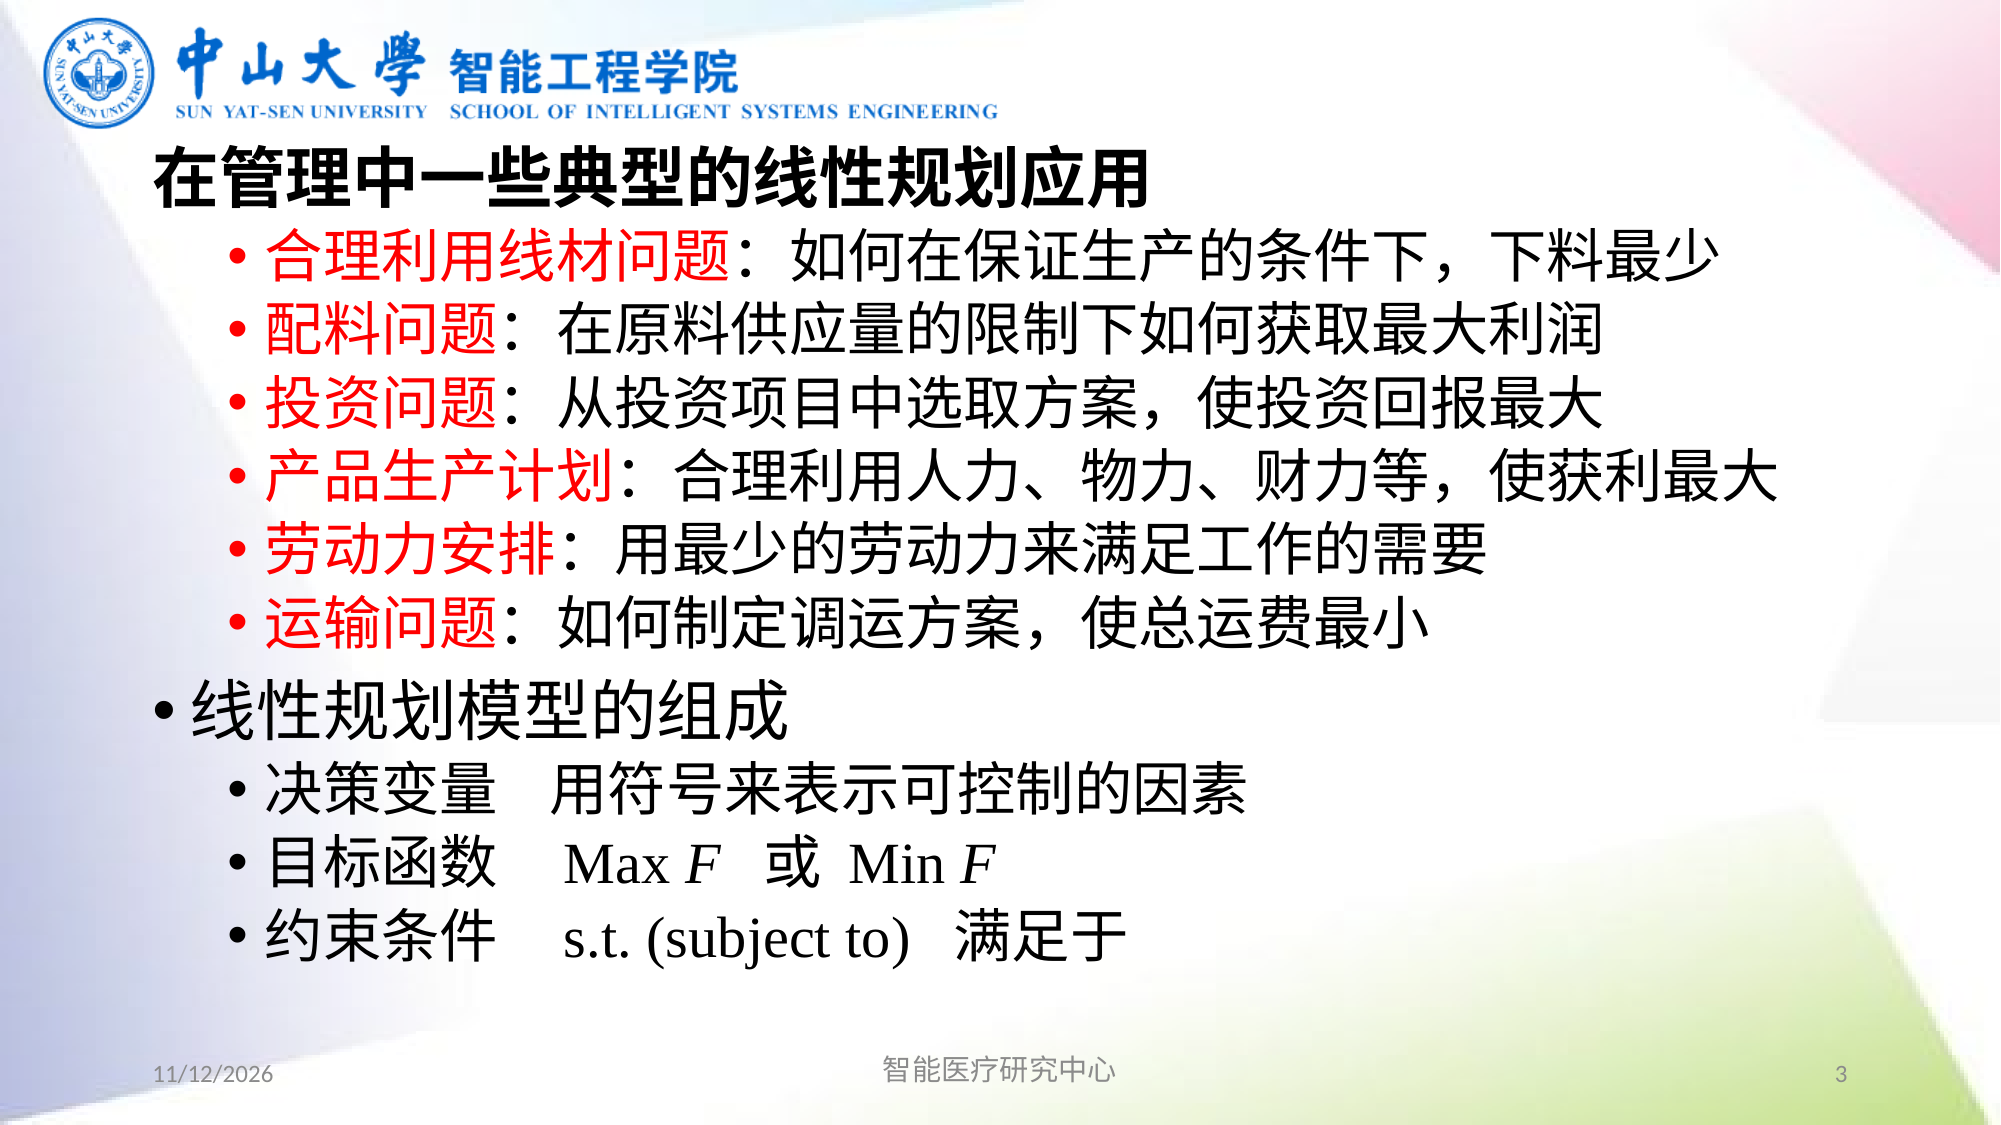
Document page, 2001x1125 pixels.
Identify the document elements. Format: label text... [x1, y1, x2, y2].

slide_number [137, 1042, 588, 1103]
footer 智能医疗研究中心 [662, 1042, 1338, 1103]
slide_number 3 [1412, 1042, 1863, 1103]
list 把五个图合并成一个图，取各约束条件的公共部分. [0, 0, 2000, 1125]
picture [39, 0, 1000, 150]
list 在管理中一些典型的线性规划应用 合理利用线材问题：如何在保证生产的条件下，下料最少 配料问题：在原料供应量的限制下如何获取最大利润 投资问题：从投资项目中选取方案，使投资回报最大 产品生产计划：合理利用人力、物力、财力等，使获利最大 劳动力安排：用最少的劳动力来满足工作的需要 运输问题：如何制定调运方案，使总运费最小 线性规划模型的组成 决策变量 用符号来表示可控制的因素 目标函数 Max F 或 Min F 约束条件 s.t. (subject to) 满足于 [137, 137, 1863, 1014]
